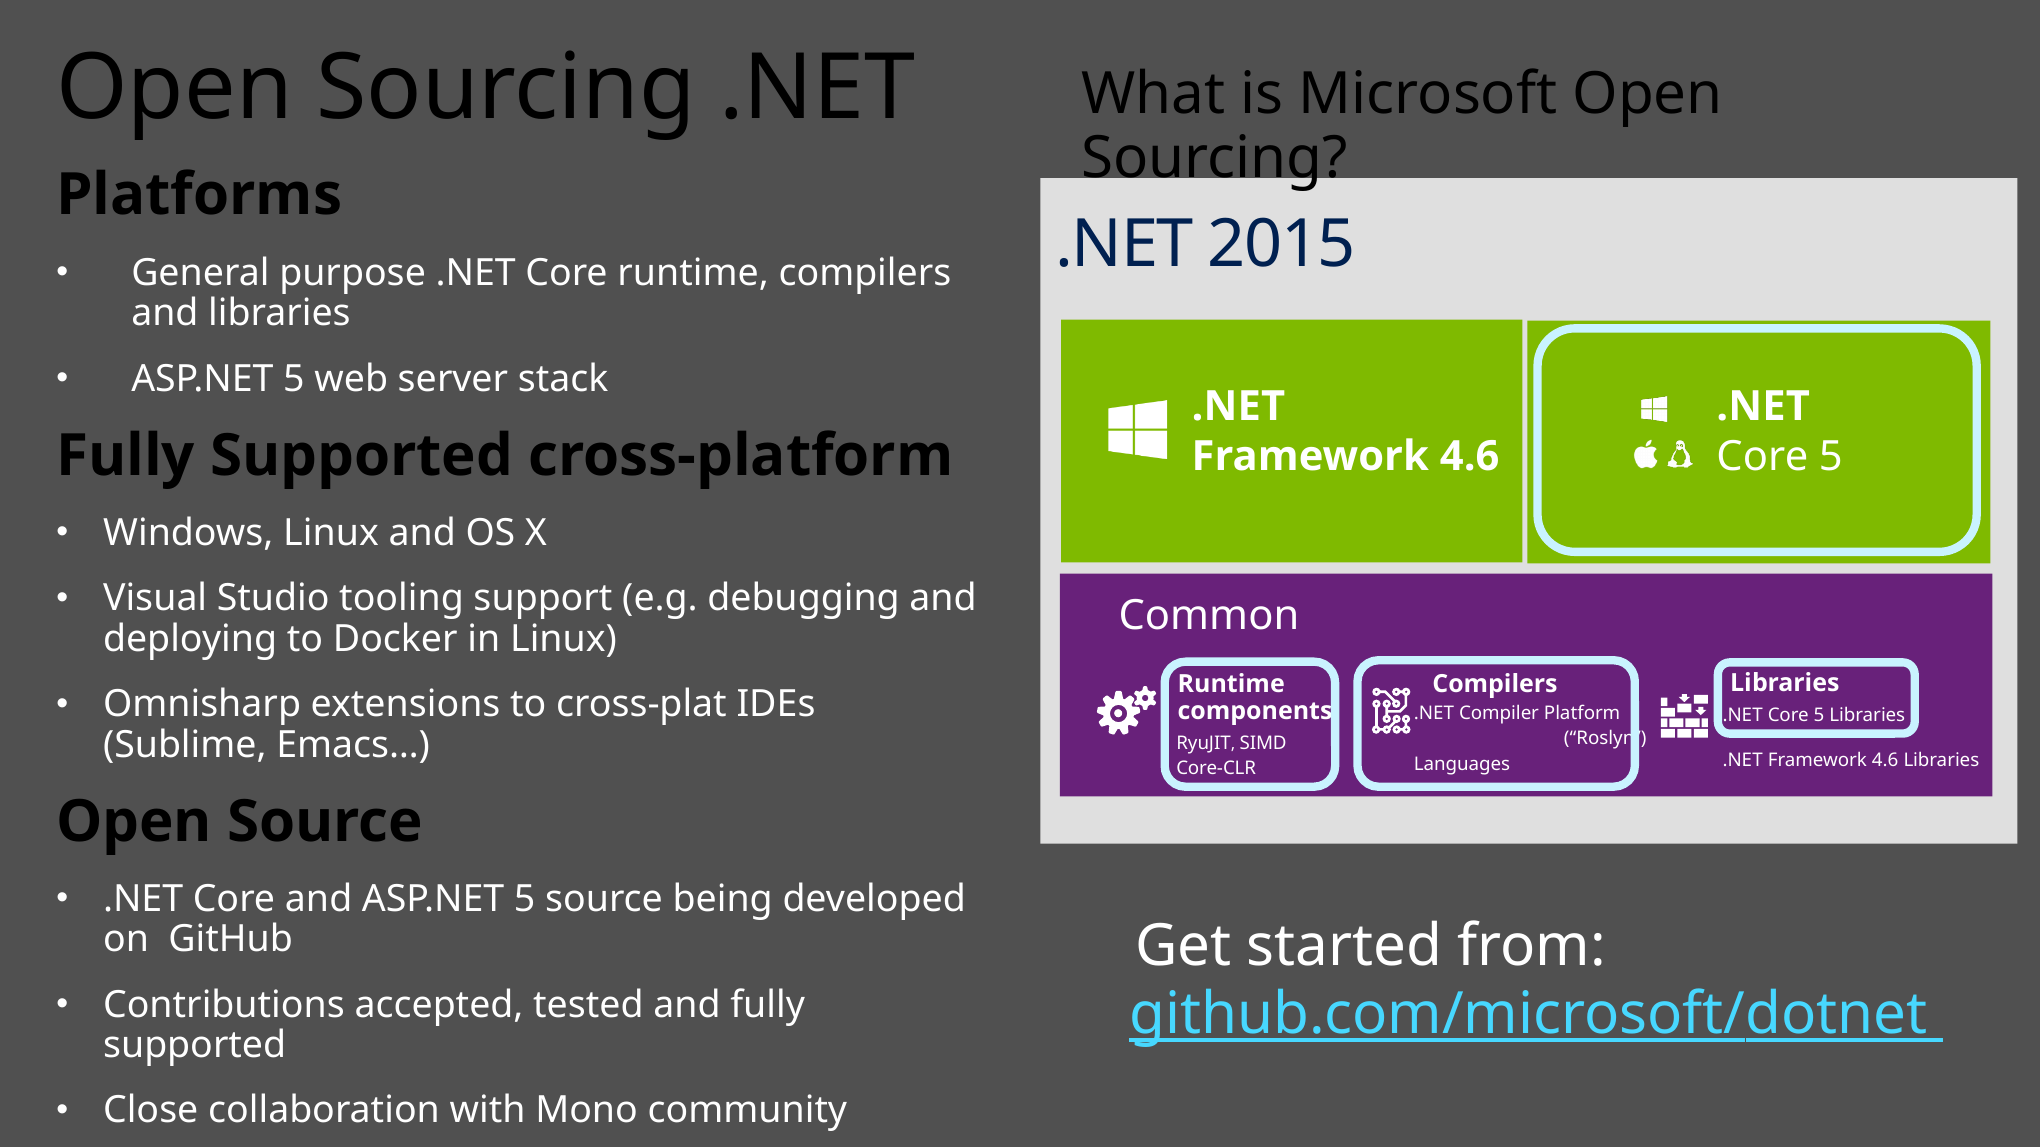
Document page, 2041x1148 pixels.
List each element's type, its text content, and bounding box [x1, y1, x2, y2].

picture [1637, 392, 1671, 426]
text_box .NET 2015 [1040, 192, 1371, 287]
text_box [1061, 319, 1523, 563]
list Open Sourcing .NET Platforms General purpose .NET Core runtime, compilers and libraries ASP.NET 5 web server stack Fully Supported cross-platform Windows, Linux and OS X Visual Studio tooling support (e.g. debugging and deploying to Docker in Linux) Omnisharp extensions to cross-plat IDEs (Sublime, Emacs…) Open Source .NET Core and ASP.NET 5 source being developed on GitHub Contributions accepted, tested and fully supported Close collaboration with Mono community [32, 24, 1008, 1100]
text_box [1096, 685, 1157, 735]
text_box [1714, 662, 1987, 779]
text_box [1693, 694, 1708, 704]
text_box github.com/microsoft/dotnet [1047, 967, 2025, 1062]
text_box [1527, 320, 1991, 564]
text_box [1417, 663, 1644, 786]
text_box .NET Framework 4.6 [1176, 371, 1526, 487]
text_box Get started from: [1120, 899, 1621, 985]
picture [1662, 436, 1698, 472]
text_box [1695, 706, 1707, 716]
text_box [1677, 694, 1692, 713]
text_box [1366, 659, 1626, 788]
text_box [1059, 573, 1993, 797]
text_box [1660, 718, 1708, 738]
picture [1633, 439, 1658, 469]
text_box Common [1103, 580, 1314, 646]
text_box [1660, 697, 1675, 717]
text_box .NET Core 5 [1701, 371, 2039, 487]
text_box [1162, 663, 1383, 789]
list What is Microsoft Open Sourcing? [1057, 48, 1952, 143]
text_box [1040, 178, 2018, 844]
text_box [1536, 327, 1978, 553]
picture [1098, 391, 1172, 467]
